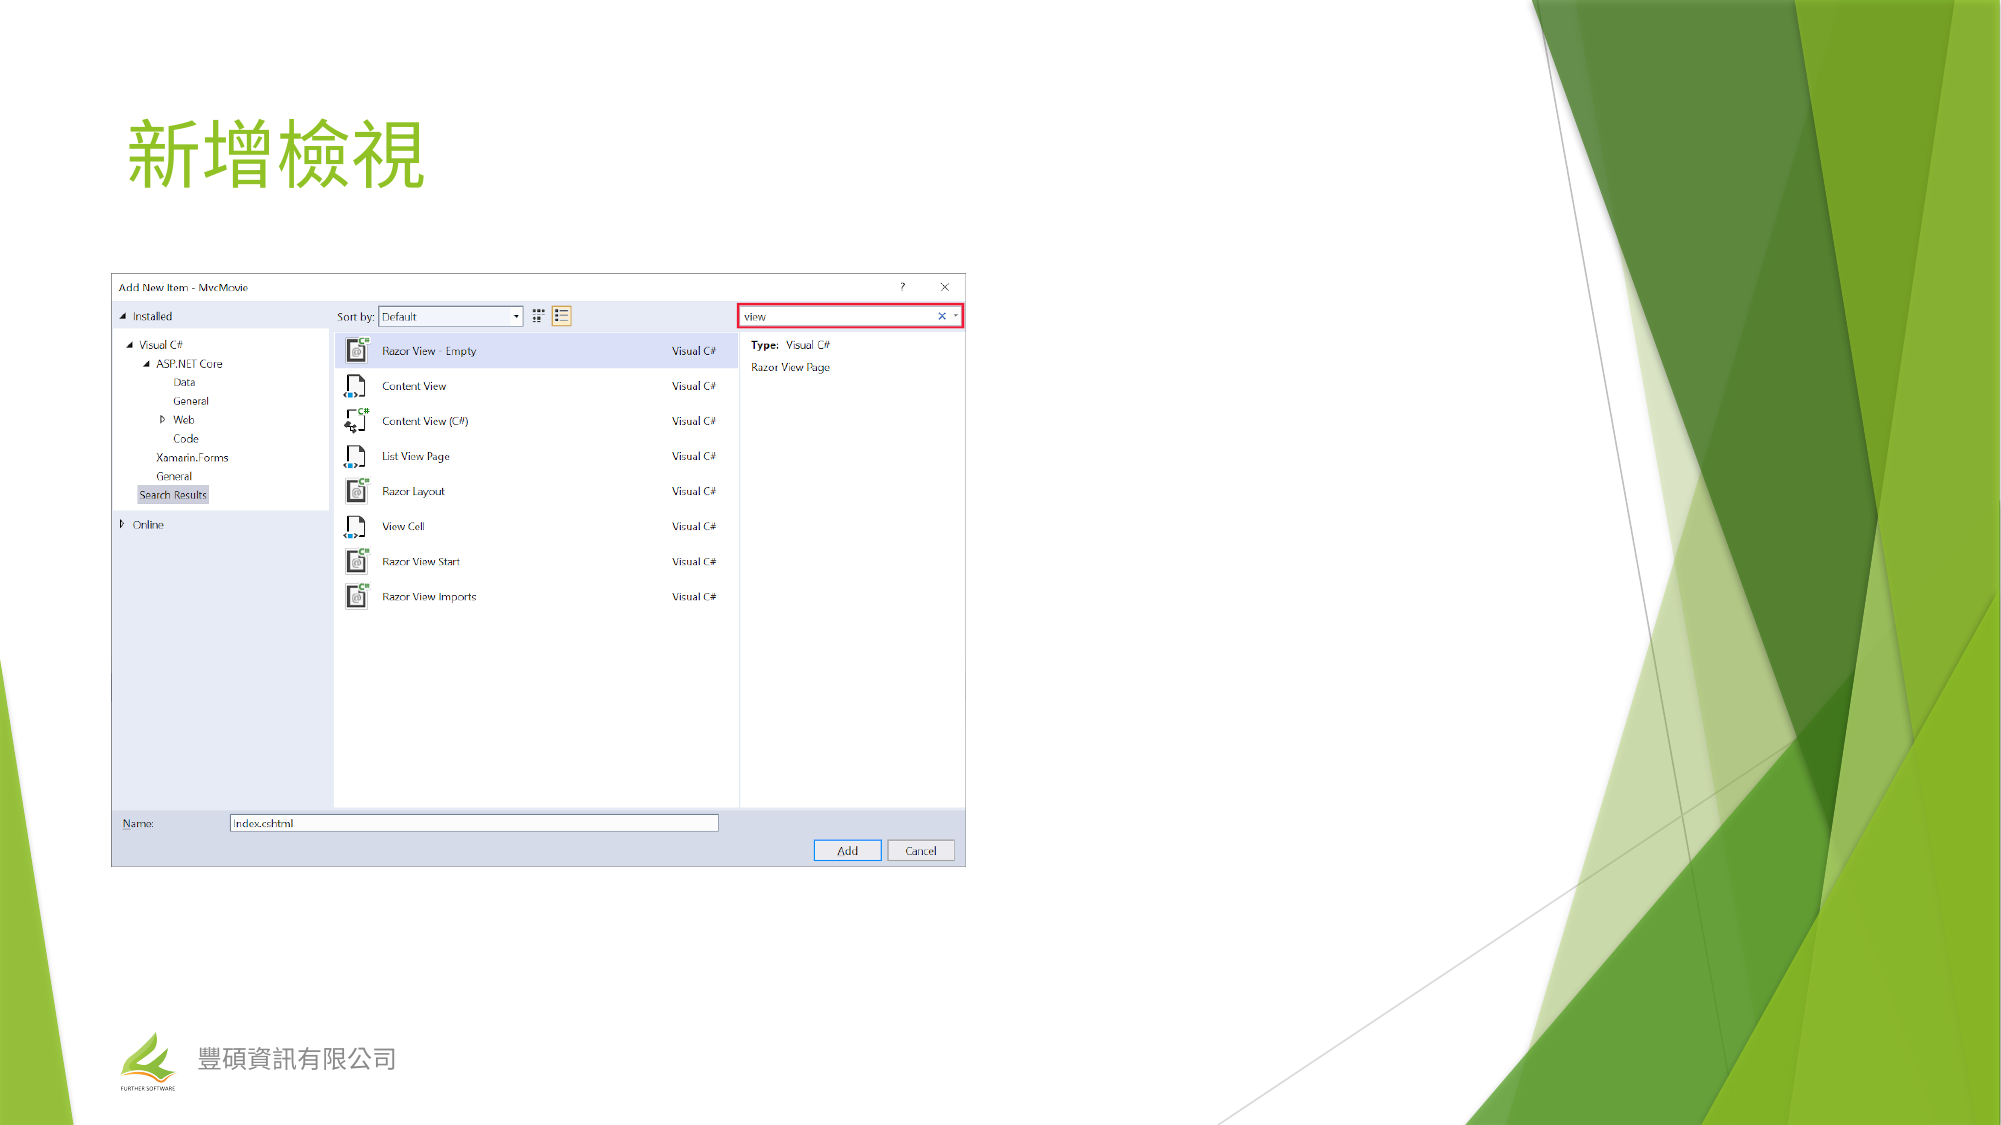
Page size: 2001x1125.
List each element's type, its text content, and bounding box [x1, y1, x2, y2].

title 新增檢視 [111, 99, 1522, 317]
picture [110, 1023, 184, 1097]
footer 豐碩資訊有限公司 [183, 1028, 1145, 1089]
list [110, 272, 967, 867]
